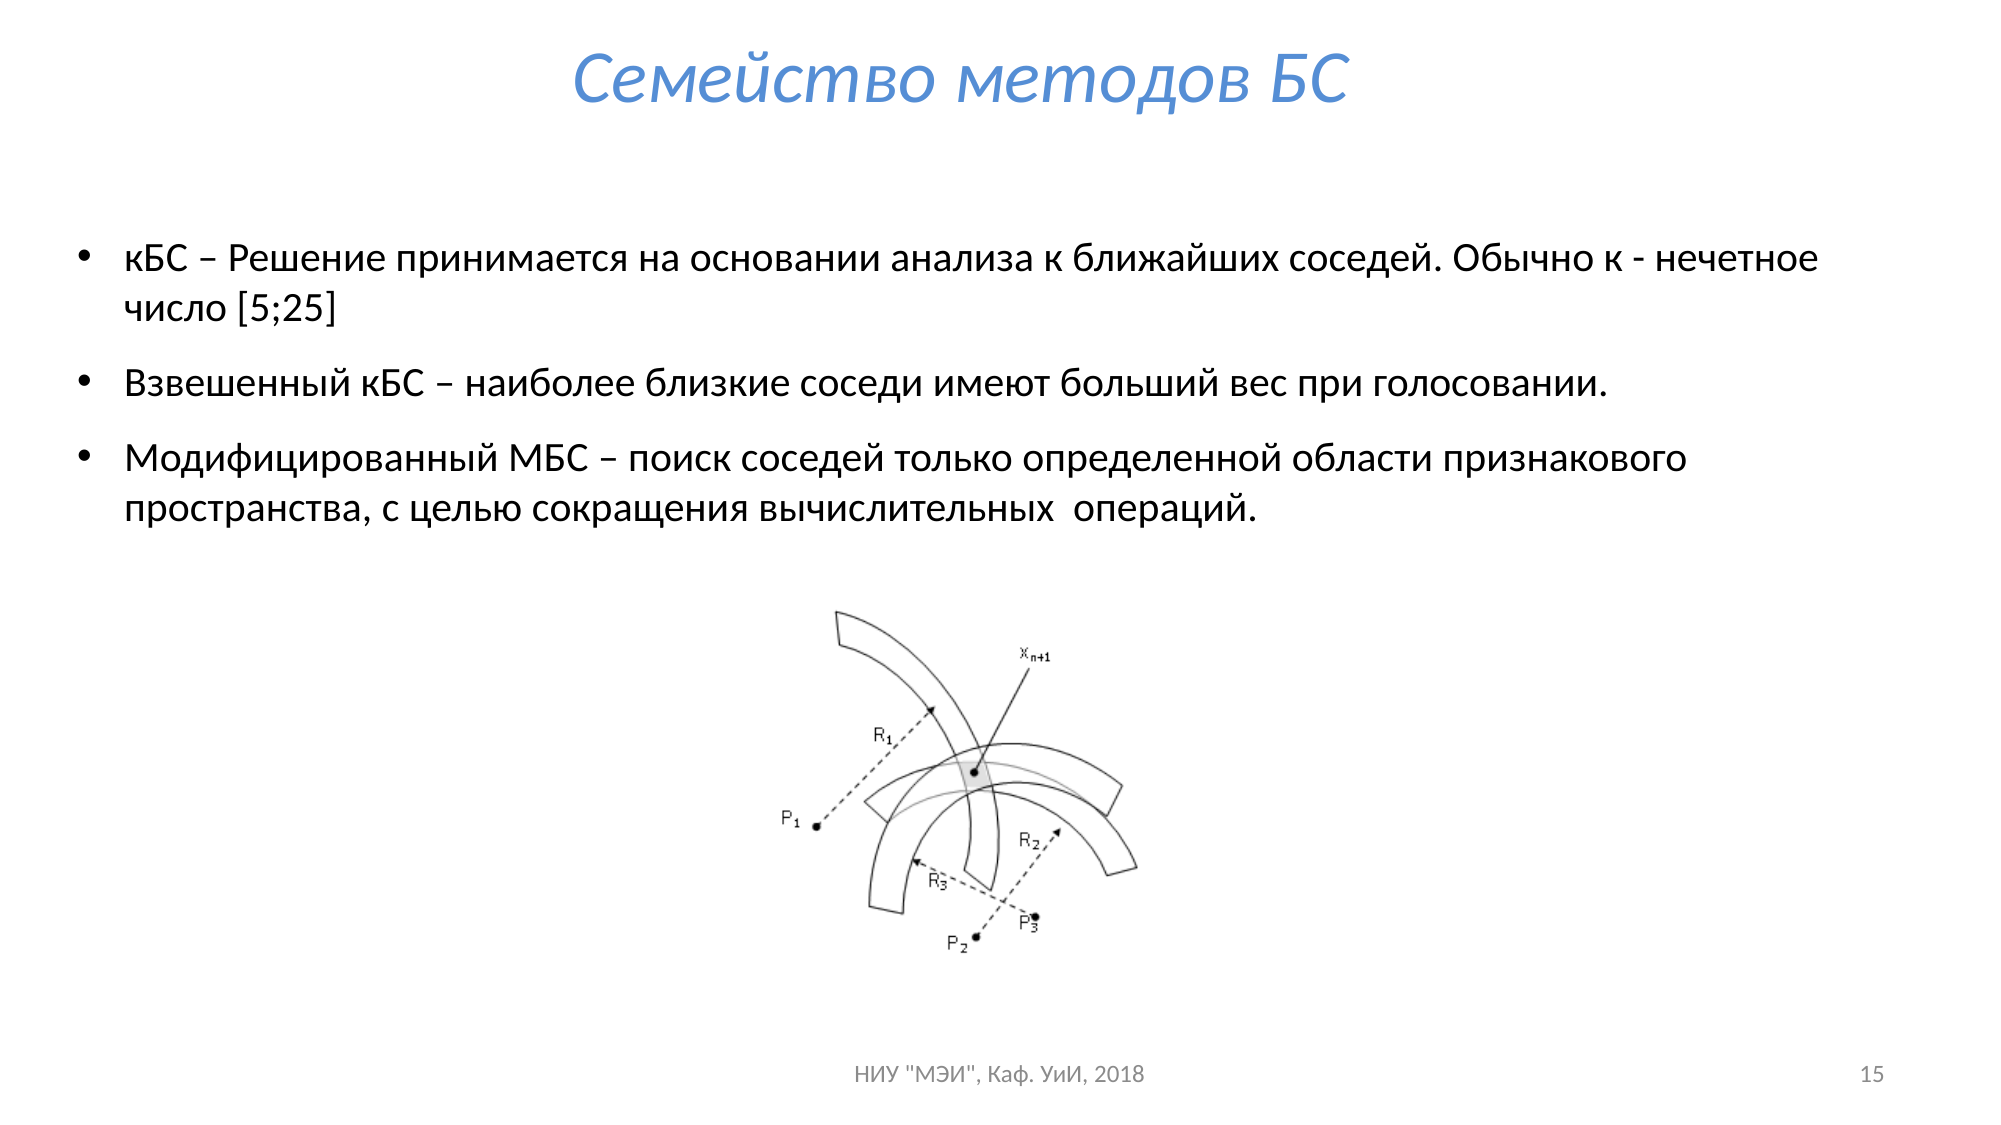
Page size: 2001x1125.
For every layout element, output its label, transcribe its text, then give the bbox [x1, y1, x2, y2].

title Семейство методов БС [0, 15, 1922, 130]
footer НИУ "МЭИ", Каф. УиИ, 2018 [683, 1042, 1317, 1103]
picture [780, 595, 1141, 961]
text_box кБС – Решение принимается на основании анализа к ближайших соседей. Обычно к - нечетное число [5;25] Взвешенный кБС – наиболее близкие соседи имеют больший вес при голосовании. Модифицированный МБС – поиск соседей только определенной области признакового пространства, с целью сокращения вычислительных операций. [62, 222, 1922, 538]
slide_number 15 [1433, 1042, 1900, 1103]
